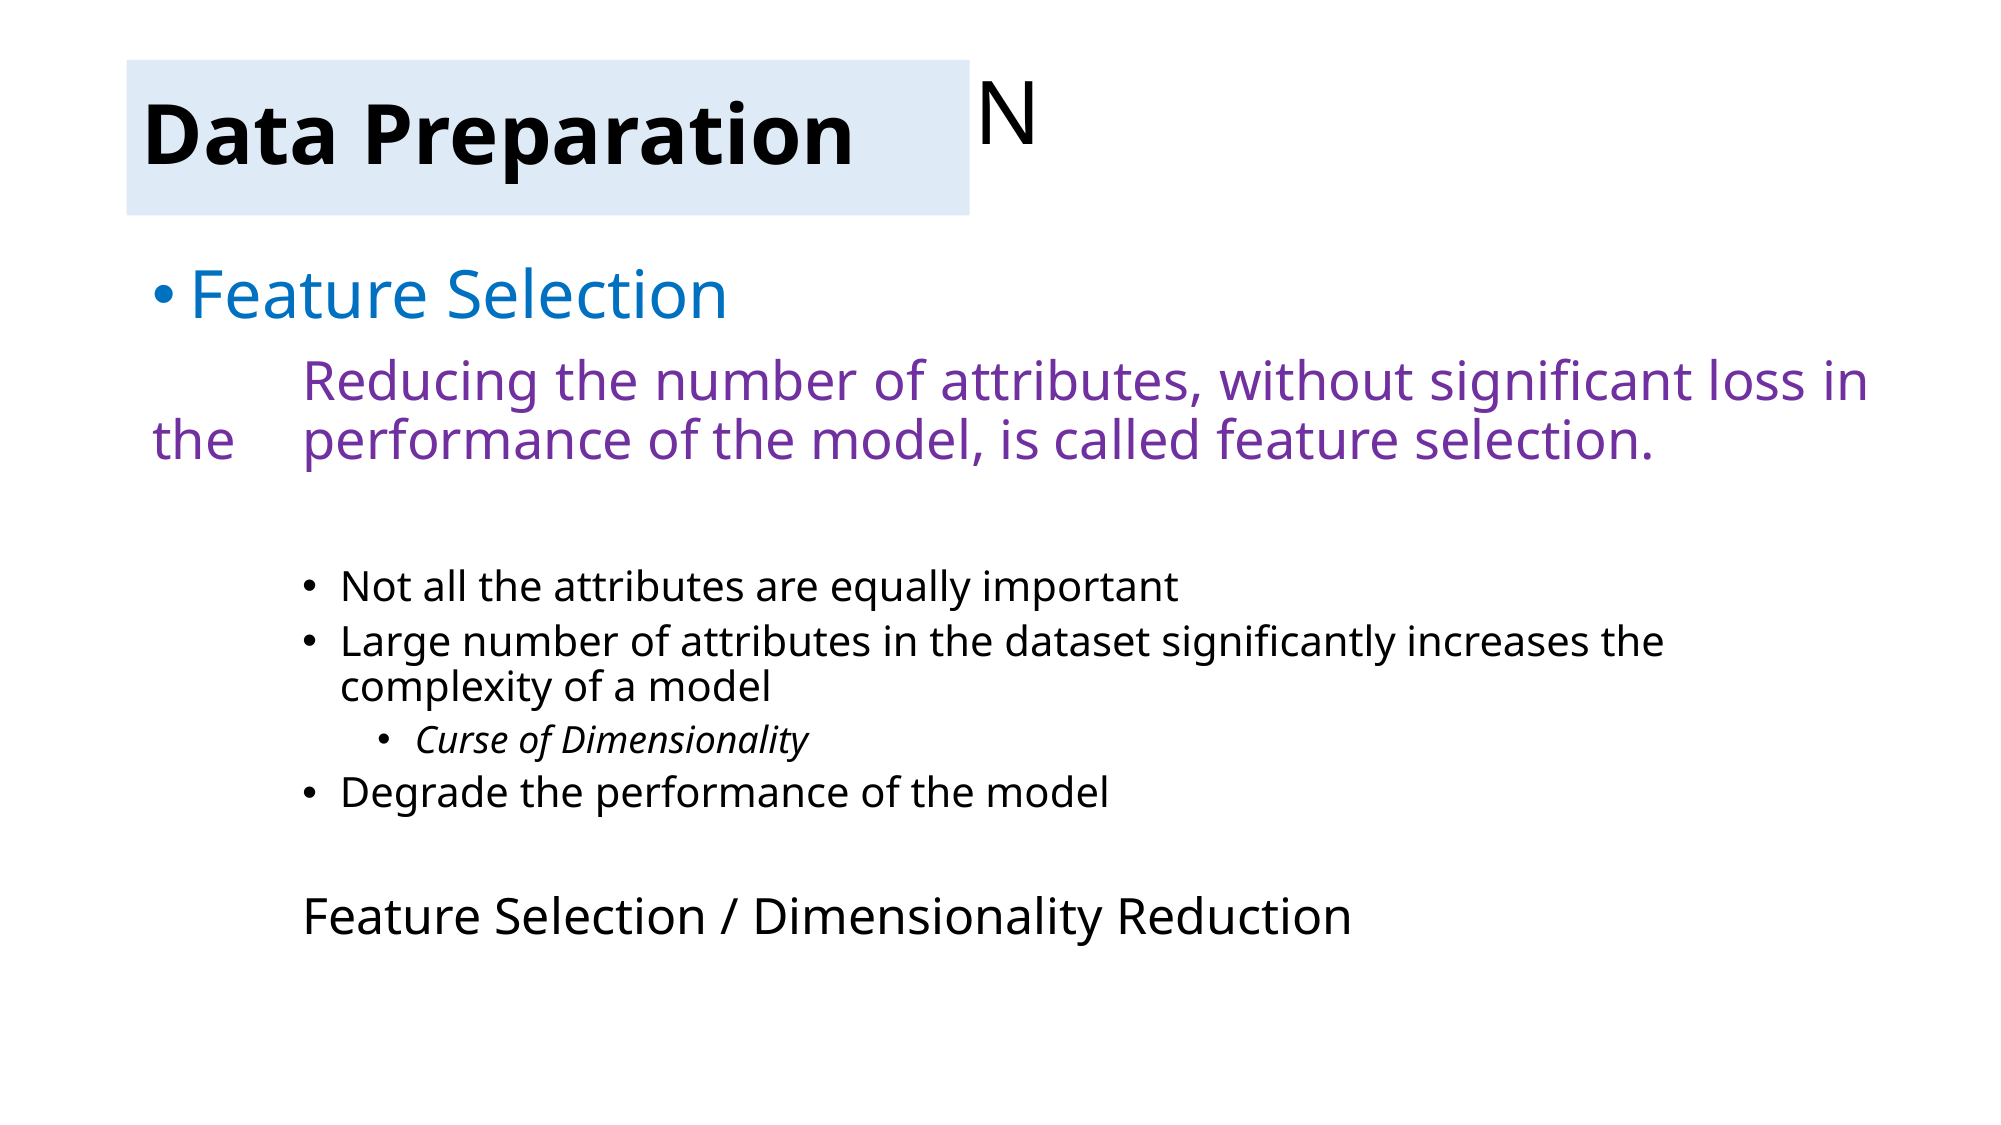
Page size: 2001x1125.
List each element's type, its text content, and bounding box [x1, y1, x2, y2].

text_box Data Preparation [126, 59, 970, 216]
list Feature Selection Reducing the number of attributes, without significant loss in the performance of the model, is called feature selection. Not all the attributes are equally important Large number of attributes in the dataset significantly increases the complexity of a model Curse of Dimensionality Degrade the performance of the model Feature Selection / Dimensionality Reduction [137, 253, 1888, 970]
title 2.DATA PREPARATION [137, 59, 1863, 253]
